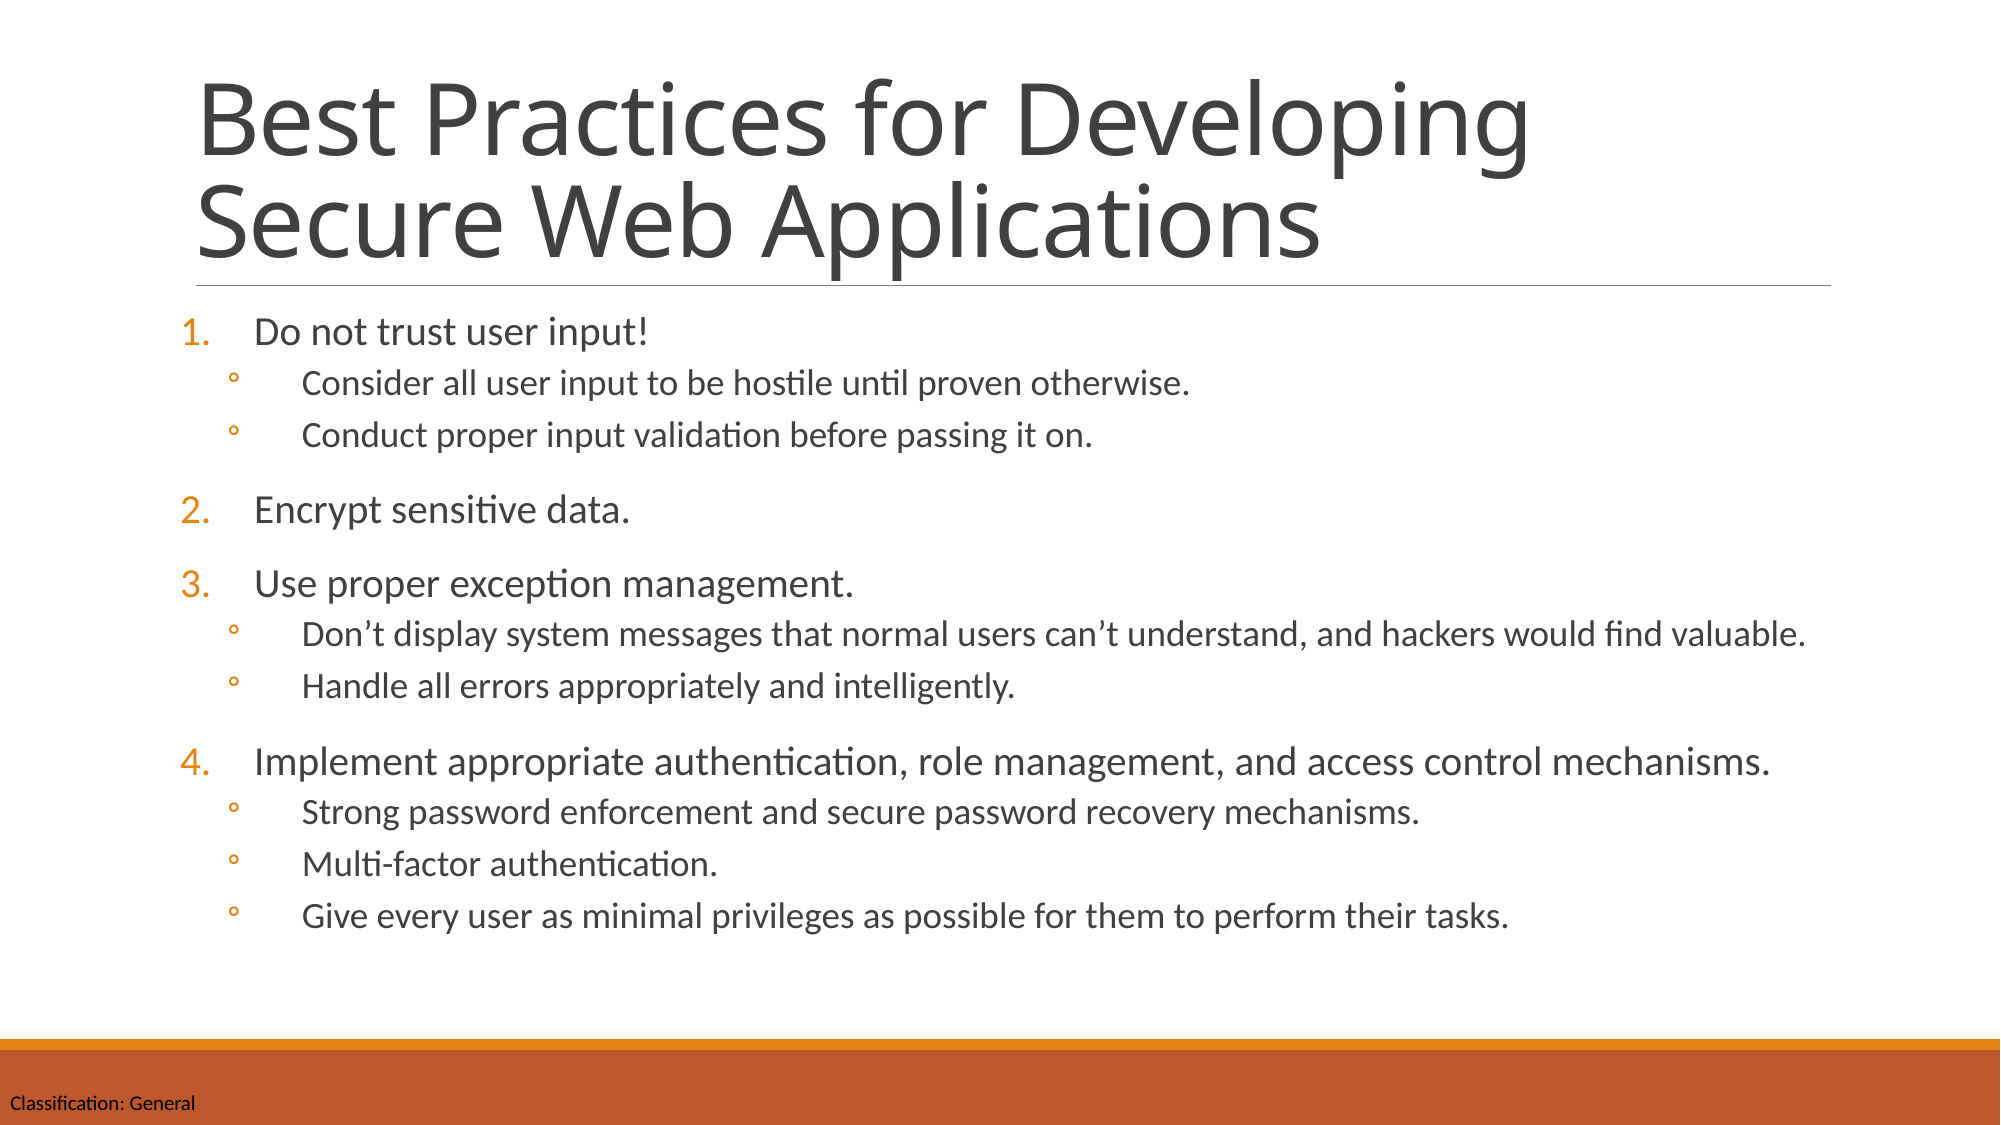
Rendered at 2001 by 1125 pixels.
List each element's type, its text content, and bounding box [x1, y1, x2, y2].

list Do not trust user input! Consider all user input to be hostile until proven otherwise. Conduct proper input validation before passing it on. Encrypt sensitive data. Use proper exception management. Don’t display system messages that normal users can’t understand, and hackers would find valuable. Handle all errors appropriately and intelligently. Implement appropriate authentication, role management, and access control mechanisms. Strong password enforcement and secure password recovery mechanisms. Multi-factor authentication. Give every user as minimal privileges as possible for them to perform their tasks. [180, 302, 1830, 963]
title Best Practices for Developing Secure Web Applications [180, 47, 1830, 285]
